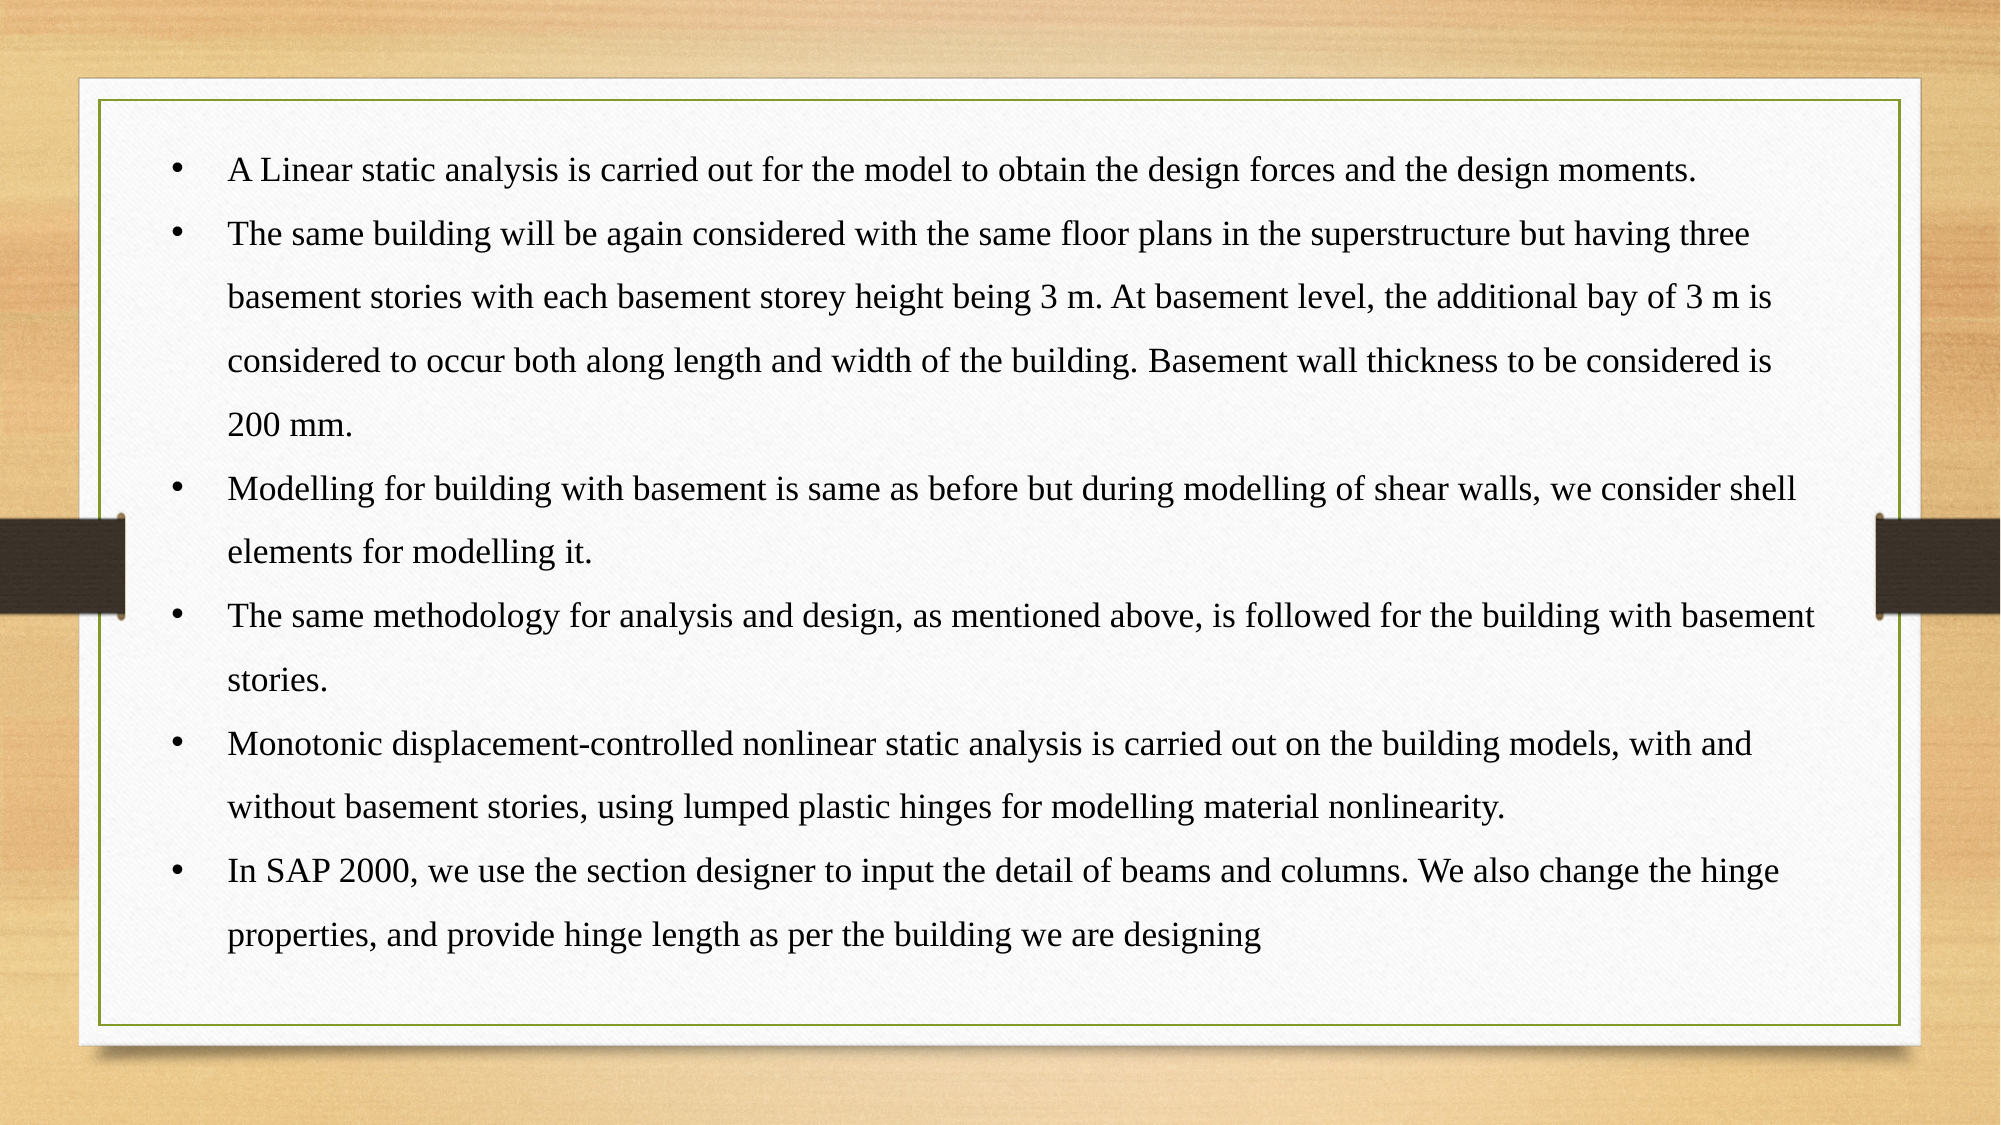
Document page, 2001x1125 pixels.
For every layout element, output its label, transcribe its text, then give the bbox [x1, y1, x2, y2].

picture [0, 0, 2001, 1125]
text_box A Linear static analysis is carried out for the model to obtain the design forces and the design moments. The same building will be again considered with the same floor plans in the superstructure but having three basement stories with each basement storey height being 3 m. At basement level, the additional bay of 3 m is considered to occur both along length and width of the building. Basement wall thickness to be considered is 200 mm. Modelling for building with basement is same as before but during modelling of shear walls, we consider shell elements for modelling it. The same methodology for analysis and design, as mentioned above, is followed for the building with basement stories. Monotonic displacement-controlled nonlinear static analysis is carried out on the building models, with and without basement stories, using lumped plastic hinges for modelling material nonlinearity. In SAP 2000, we use the section designer to input the detail of beams and columns. We also change the hinge properties, and provide hinge length as per the building we are designing [156, 37, 1844, 1021]
